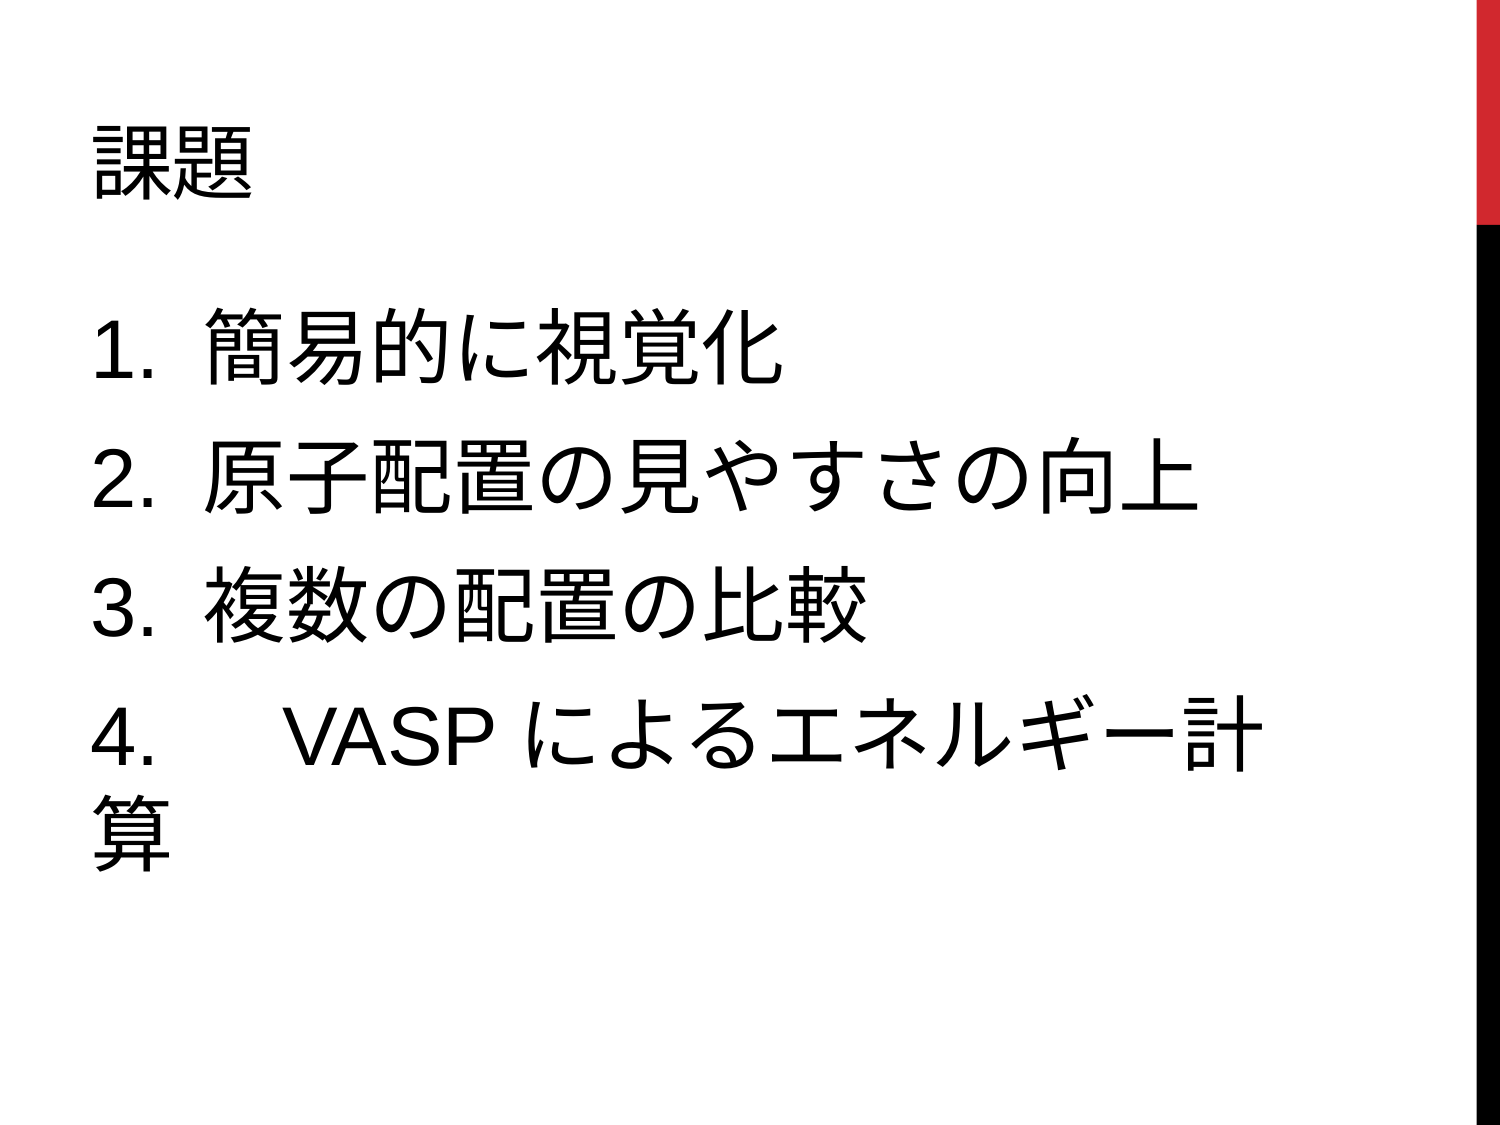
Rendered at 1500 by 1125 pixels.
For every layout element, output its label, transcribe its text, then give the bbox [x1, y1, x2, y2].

title 課題 [75, 54, 1025, 218]
list 1. 簡易的に視覚化 2. 原子配置の見やすさの向上 3. 複数の配置の比較 4. VASPによるエネルギー計算 [75, 287, 1325, 1005]
